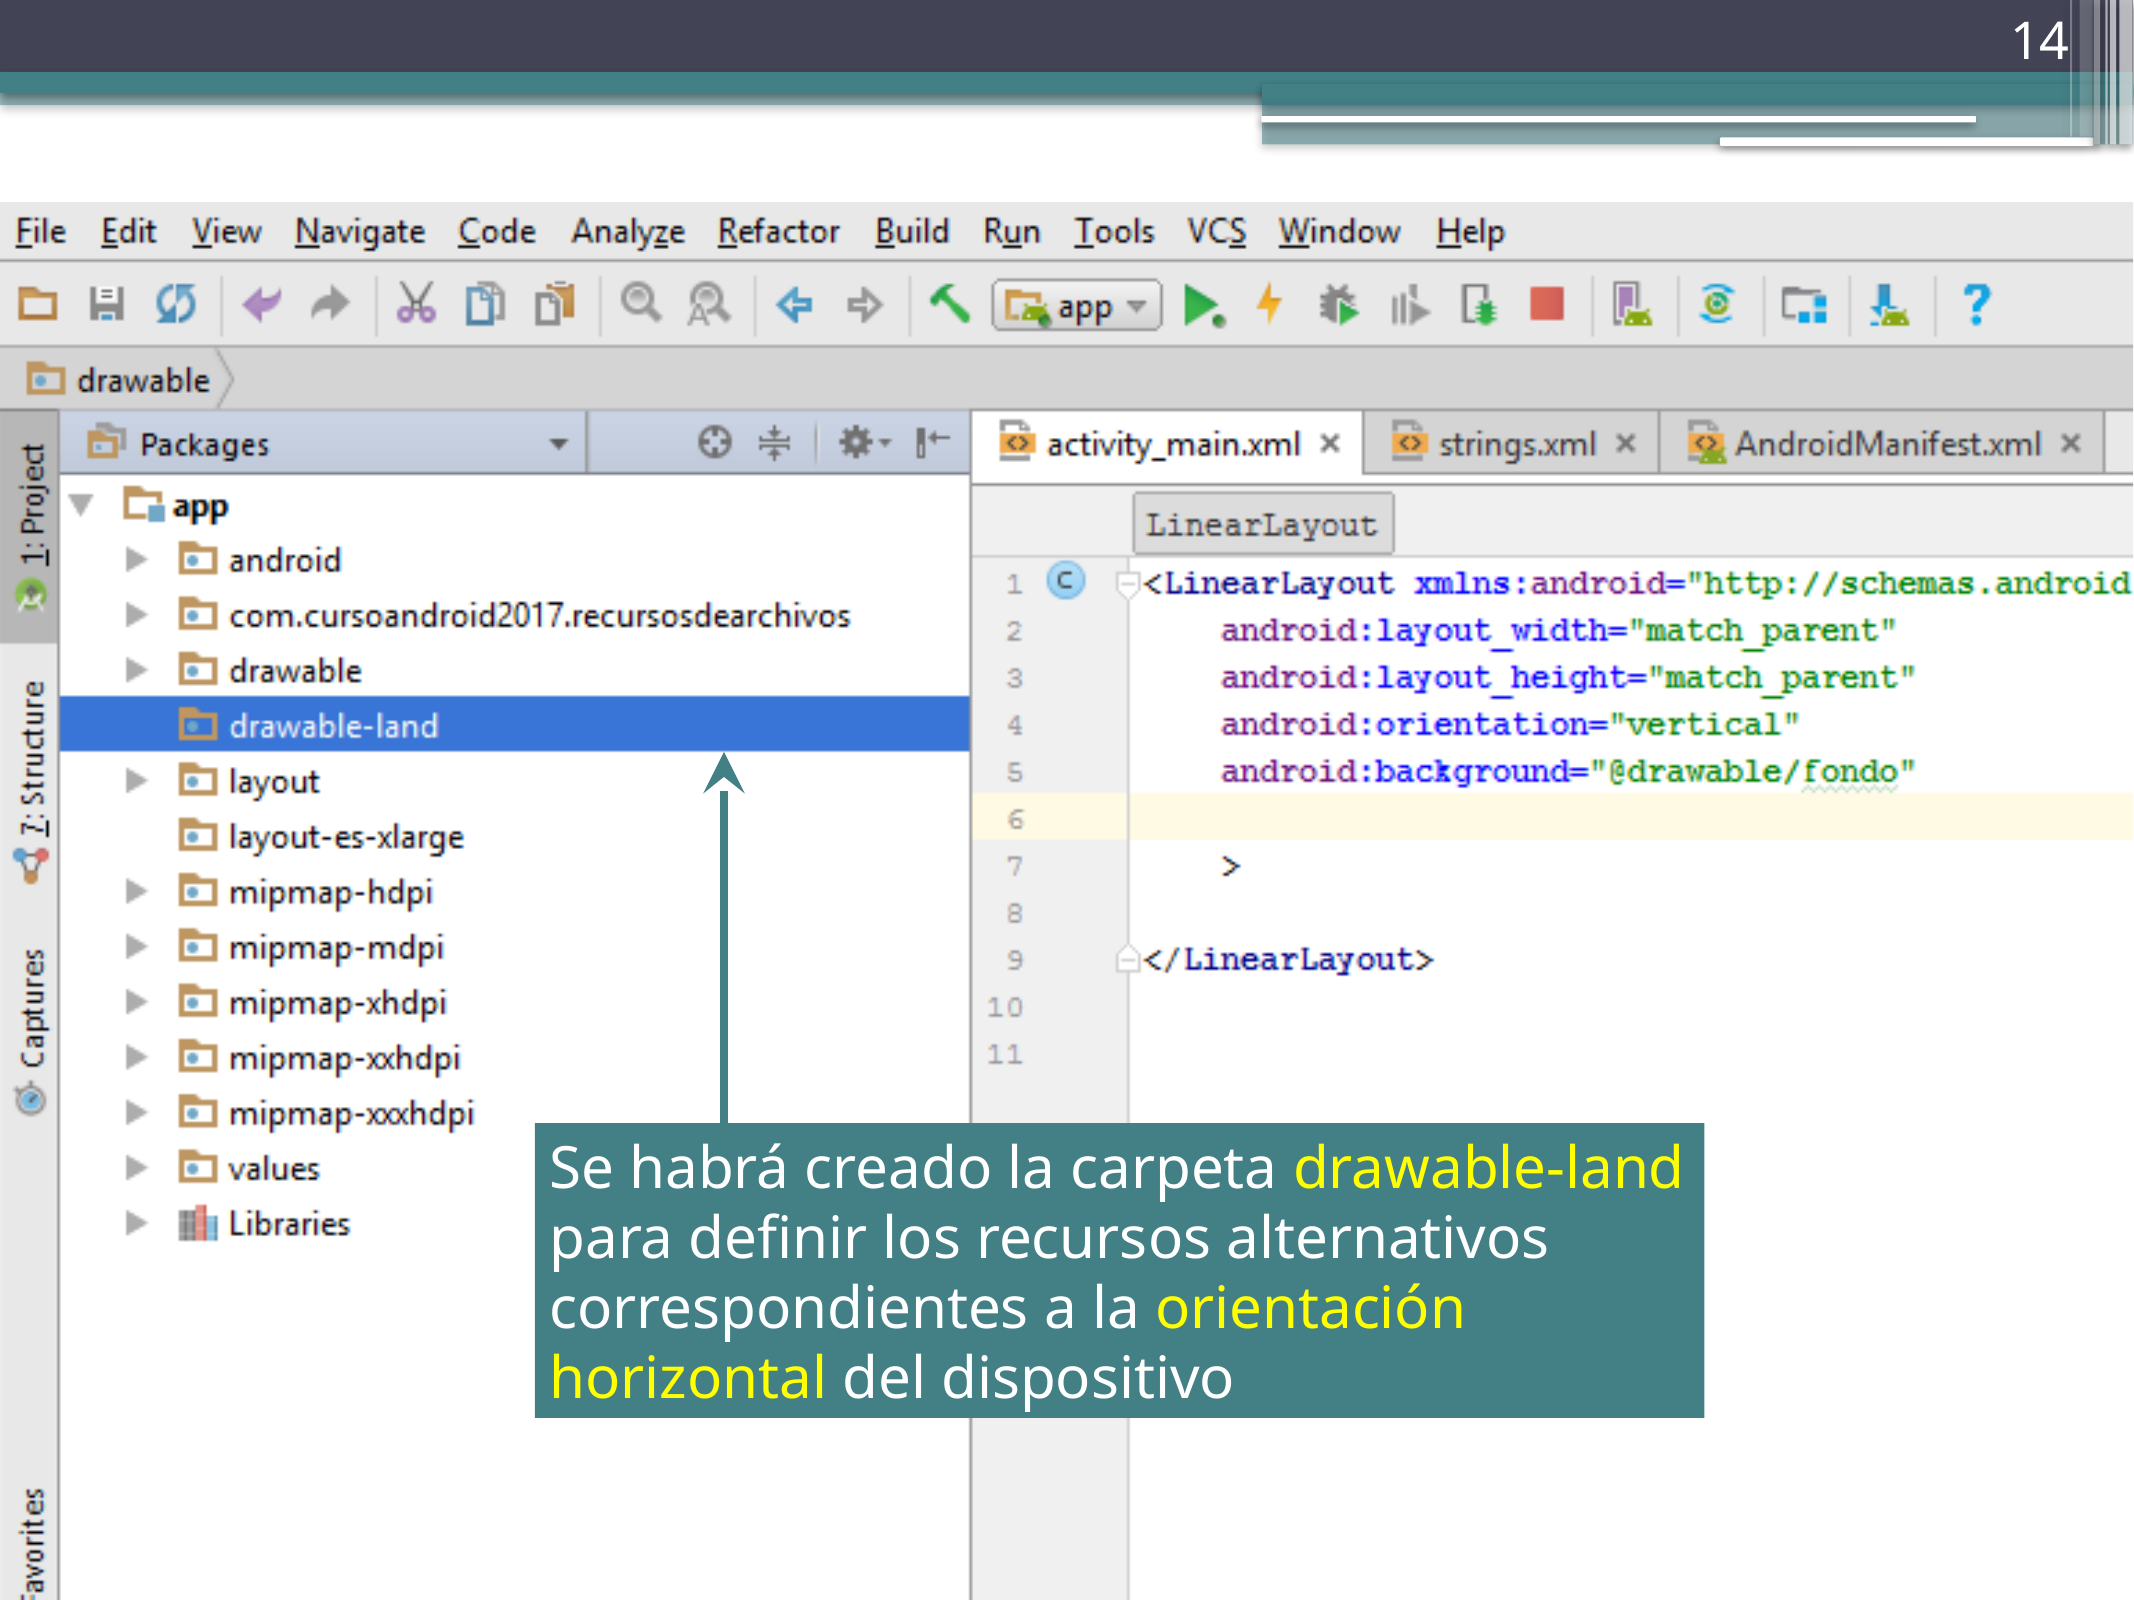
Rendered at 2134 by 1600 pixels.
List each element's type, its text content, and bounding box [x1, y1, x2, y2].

slide_number 14 [1907, 0, 2085, 86]
picture [0, 202, 2134, 1600]
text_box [534, 751, 1705, 1422]
